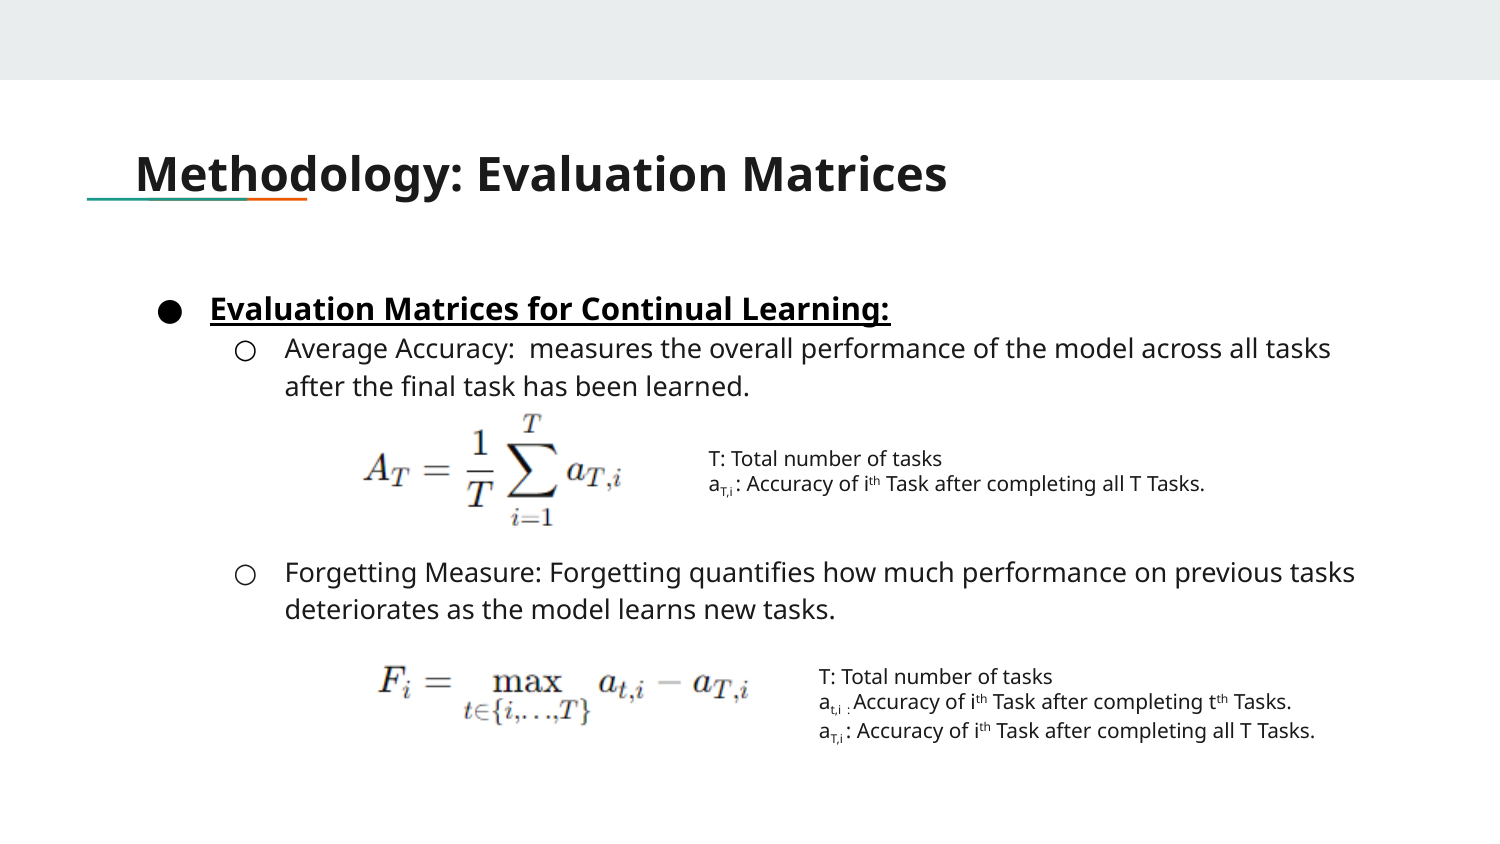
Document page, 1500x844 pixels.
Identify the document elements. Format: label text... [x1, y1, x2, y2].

list Evaluation Matrices for Continual Learning: Average Accuracy: measures the overall performance of the model across all tasks after the final task has been learned. Forgetting Measure: Forgetting quantifies how much performance on previous tasks deteriorates as the model learns new tasks. [119, 255, 1381, 712]
text_box T: Total number of tasks aT,i : Accuracy of ith Task after completing all T Tasks. [693, 430, 1448, 540]
text_box [981, 439, 1500, 503]
picture [320, 403, 677, 537]
text_box T: Total number of tasks at,i : Accuracy of ith Task after completing tth Tasks. aT,i : Accuracy of ith Task after completing all T Tasks. [803, 648, 1355, 761]
title Methodology: Evaluation Matrices [119, 128, 1381, 217]
picture [328, 645, 783, 730]
